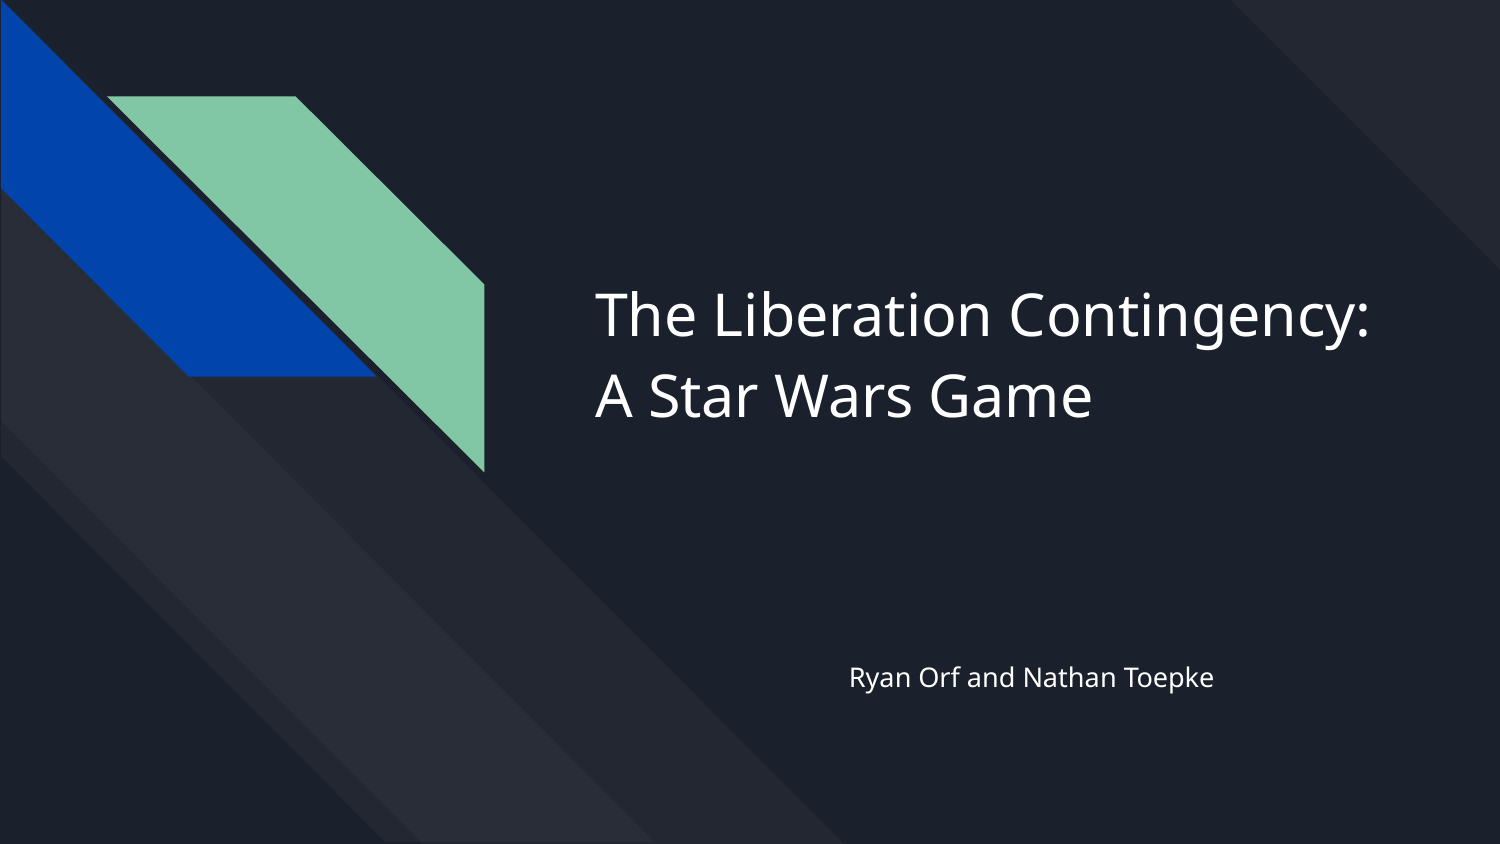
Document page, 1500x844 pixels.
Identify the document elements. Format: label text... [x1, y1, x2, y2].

subtitle Ryan Orf and Nathan Toepke [833, 643, 1404, 727]
title The Liberation Contingency: A Star Wars Game [580, 258, 1404, 518]
